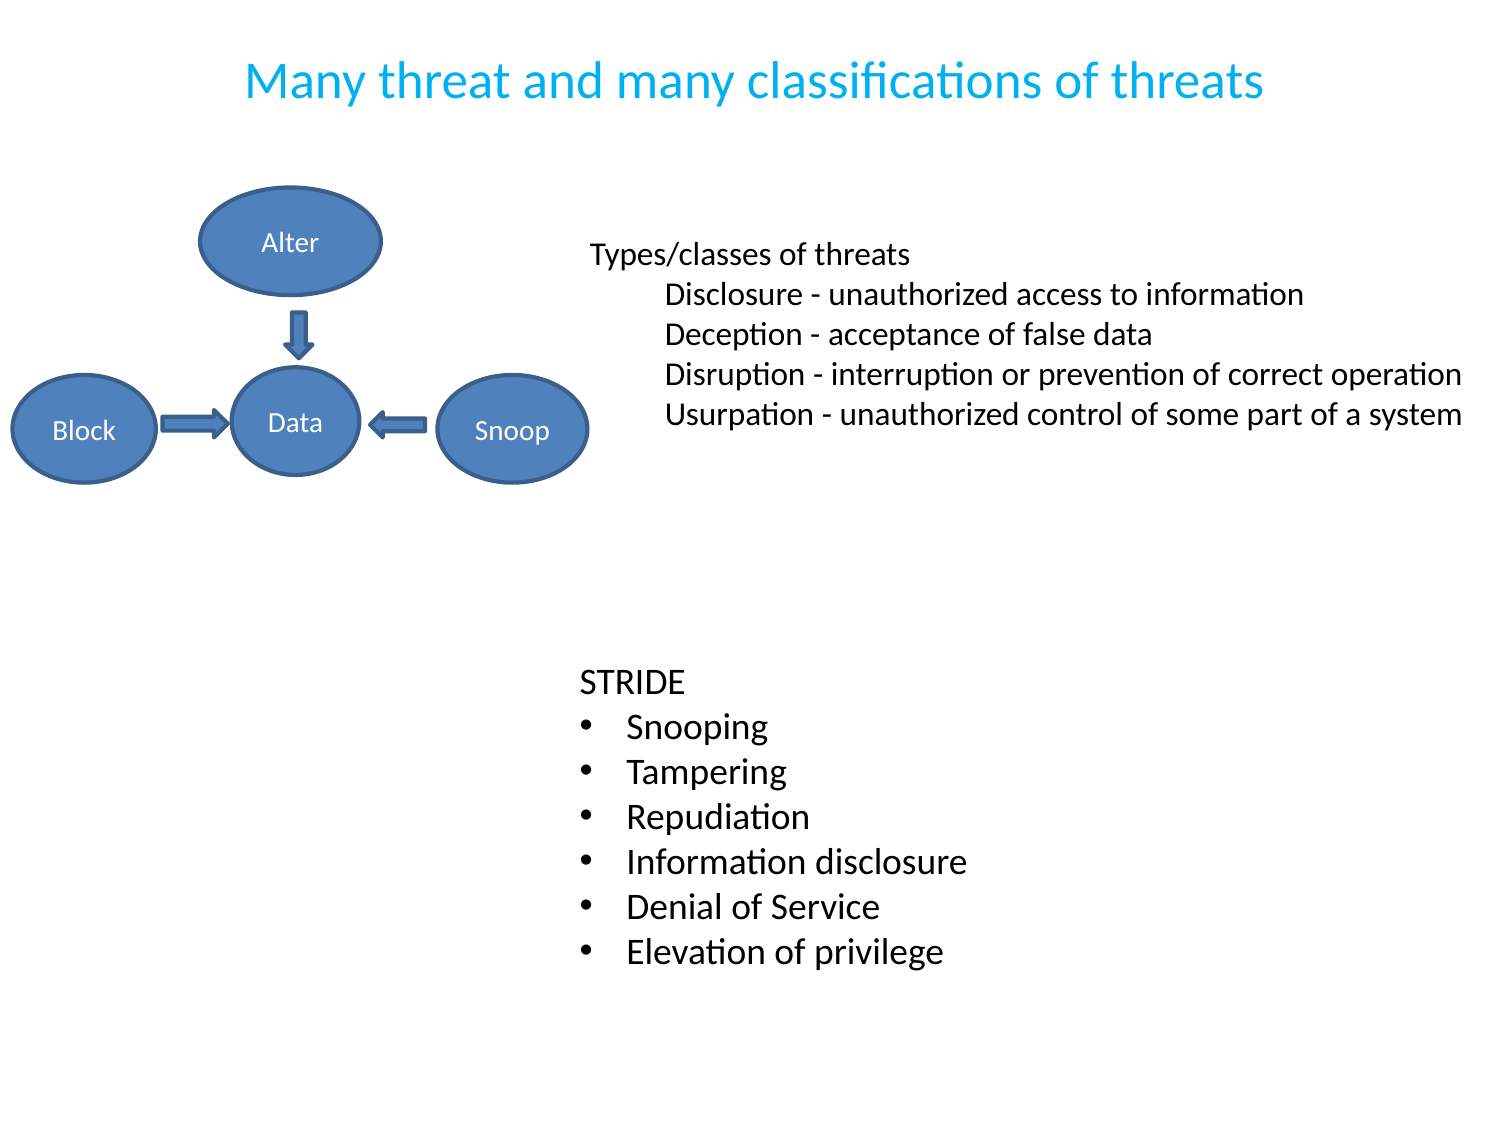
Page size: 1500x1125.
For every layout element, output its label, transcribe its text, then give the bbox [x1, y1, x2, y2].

text_box Block [10, 372, 158, 485]
text_box Alter [197, 185, 383, 298]
text_box Data [229, 365, 362, 478]
text_box [160, 408, 230, 440]
text_box [283, 310, 315, 361]
title Many threat and many classifications of threats [4, 37, 1500, 118]
text_box [368, 410, 428, 440]
text_box STRIDE Snooping Tampering Repudiation Information disclosure Denial of Service Elevation of privilege [564, 649, 984, 980]
text_box Types/classes of threats Disclosure - unauthorized access to information Deception - acceptance of false data Disruption - interruption or prevention of correct operation Usurpation - unauthorized control of some part of a system [575, 224, 1500, 440]
text_box Snoop [435, 372, 588, 485]
